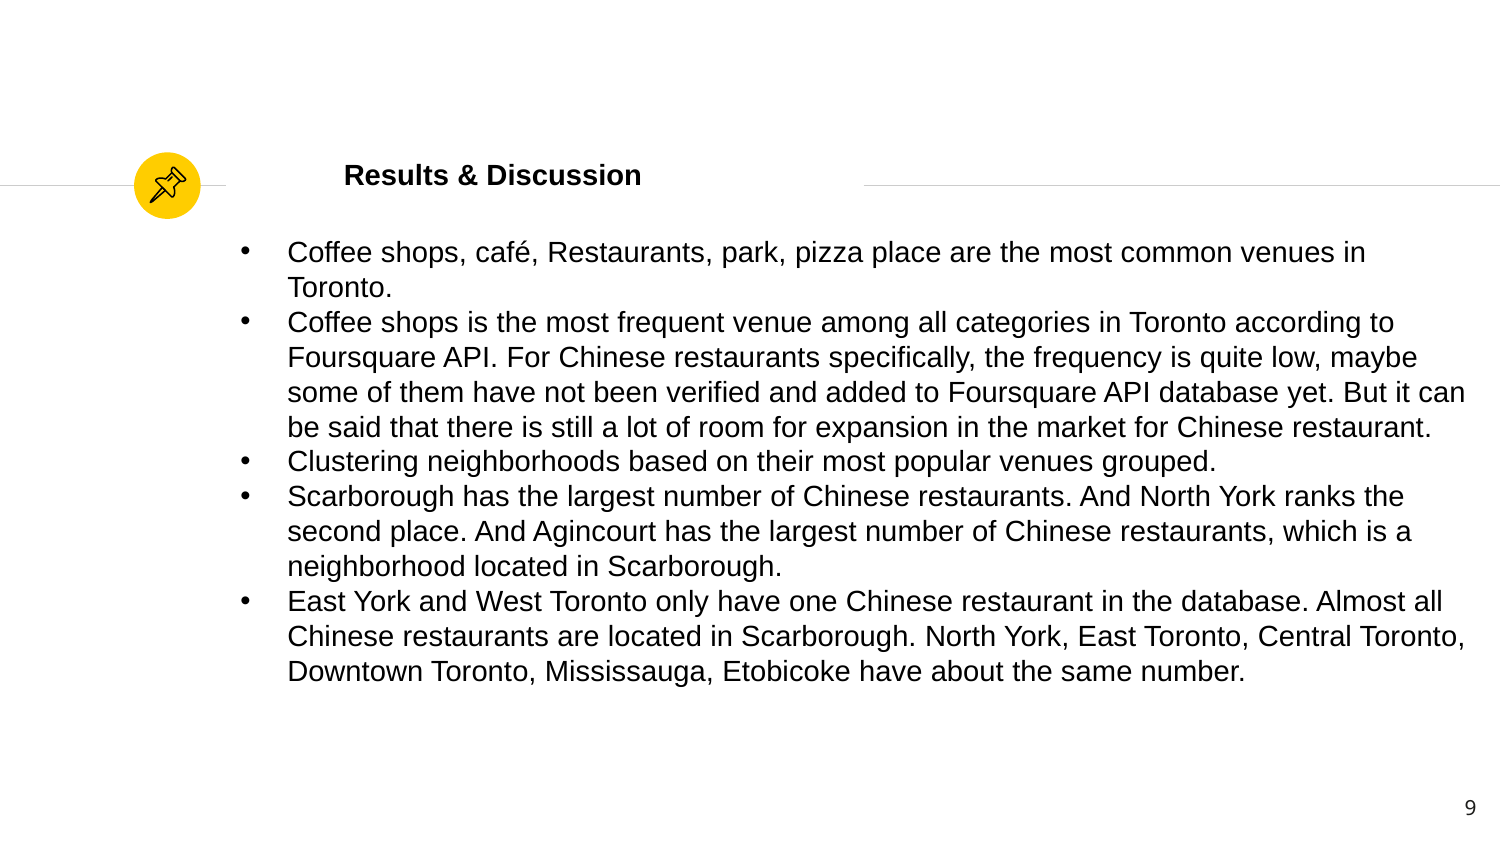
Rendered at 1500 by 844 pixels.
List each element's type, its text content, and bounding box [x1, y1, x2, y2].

slide_number 9 [1401, 779, 1492, 844]
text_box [150, 166, 186, 203]
text_box Coffee shops, café, Restaurants, park, pizza place are the most common venues in Toronto. Coffee shops is the most frequent venue among all categories in Toronto according to Foursquare API. For Chinese restaurants specifically, the frequency is quite low, maybe some of them have not been verified and added to Foursquare API database yet. But it can be said that there is still a lot of room for expansion in the market for Chinese restaurant. Clustering neighborhoods based on their most popular venues grouped. Scarborough has the largest number of Chinese restaurants. And North York ranks the second place. And Agincourt has the largest number of Chinese restaurants, which is a neighborhood located in Scarborough. East York and West Toronto only have one Chinese restaurant in the database. Almost all Chinese restaurants are located in Scarborough. North York, East Toronto, Central Toronto, Downtown Toronto, Mississauga, Etobicoke have about the same number. [225, 225, 1492, 695]
text_box Results & Discussion [329, 149, 708, 199]
